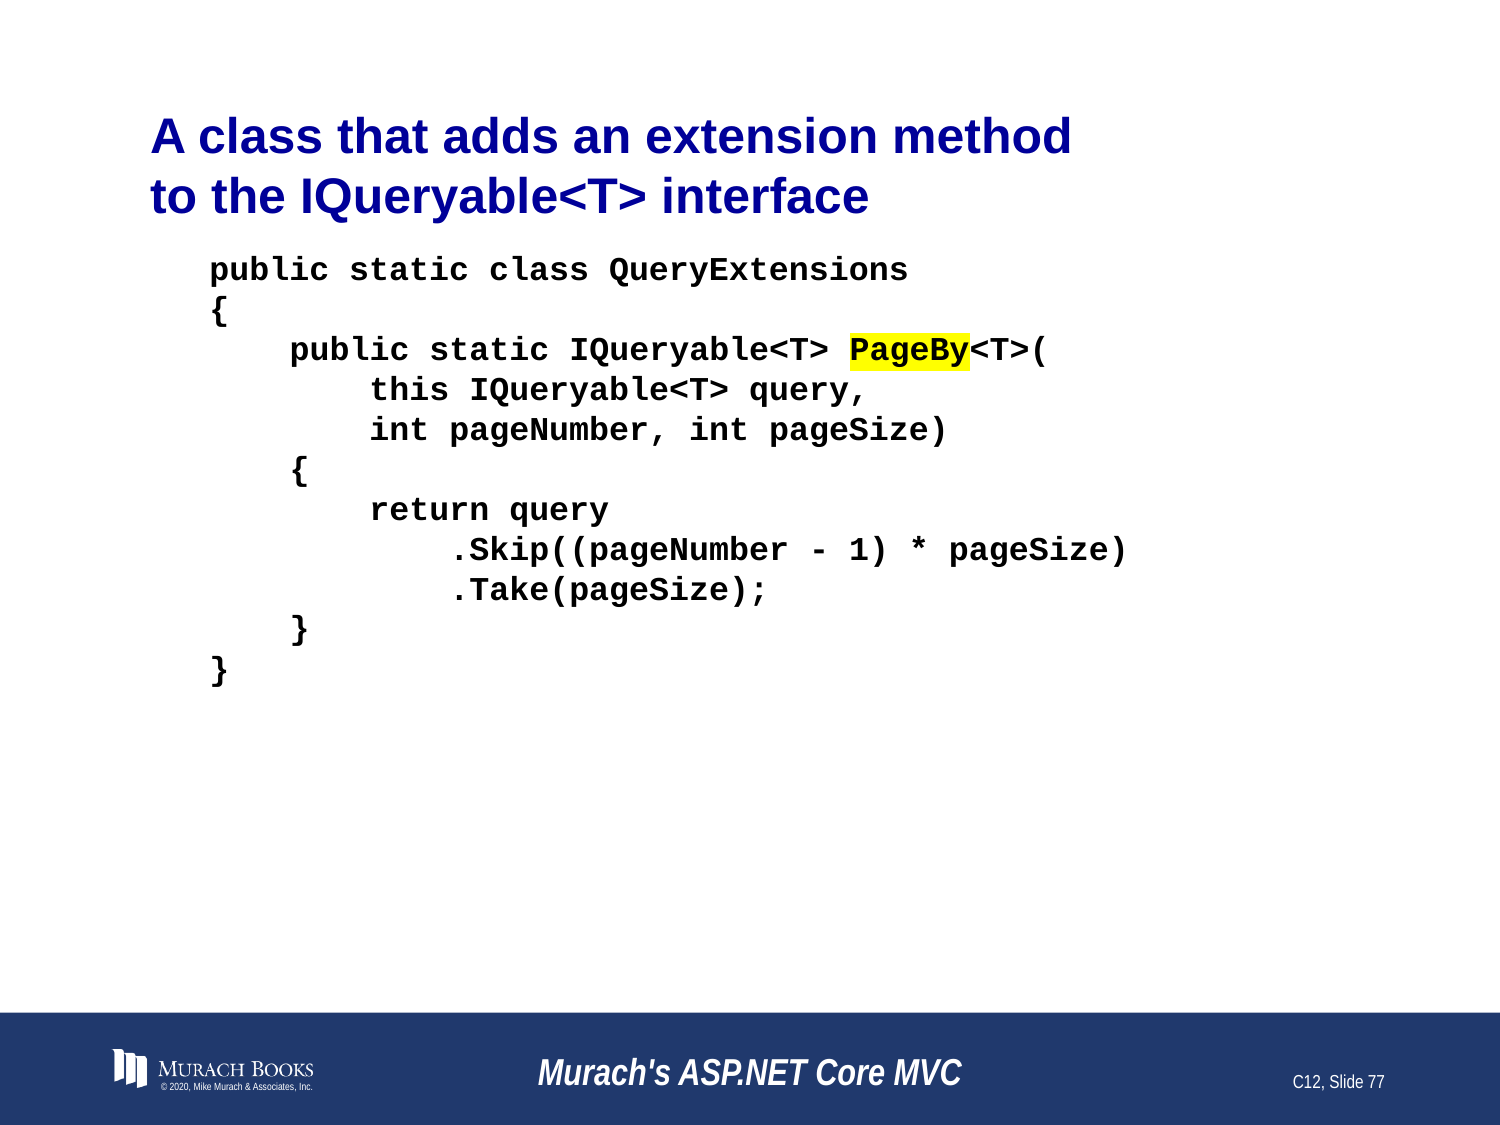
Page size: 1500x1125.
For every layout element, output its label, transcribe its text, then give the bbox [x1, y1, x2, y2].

slide_number C12, Slide 77 [1087, 1025, 1400, 1100]
title A class that adds an extension method to the IQueryable<T> interface [150, 102, 1350, 224]
footer © 2020, Mike Murach & Associates, Inc. [12, 1025, 463, 1100]
list public static class QueryExtensions { public static IQueryable<T> PageBy<T>( this IQueryable<T> query, int pageNumber, int pageSize) { return query .Skip((pageNumber - 1) * pageSize) .Take(pageSize); } } [137, 239, 1350, 978]
slide_number Murach's ASP.NET Core MVC [463, 1025, 1050, 1100]
